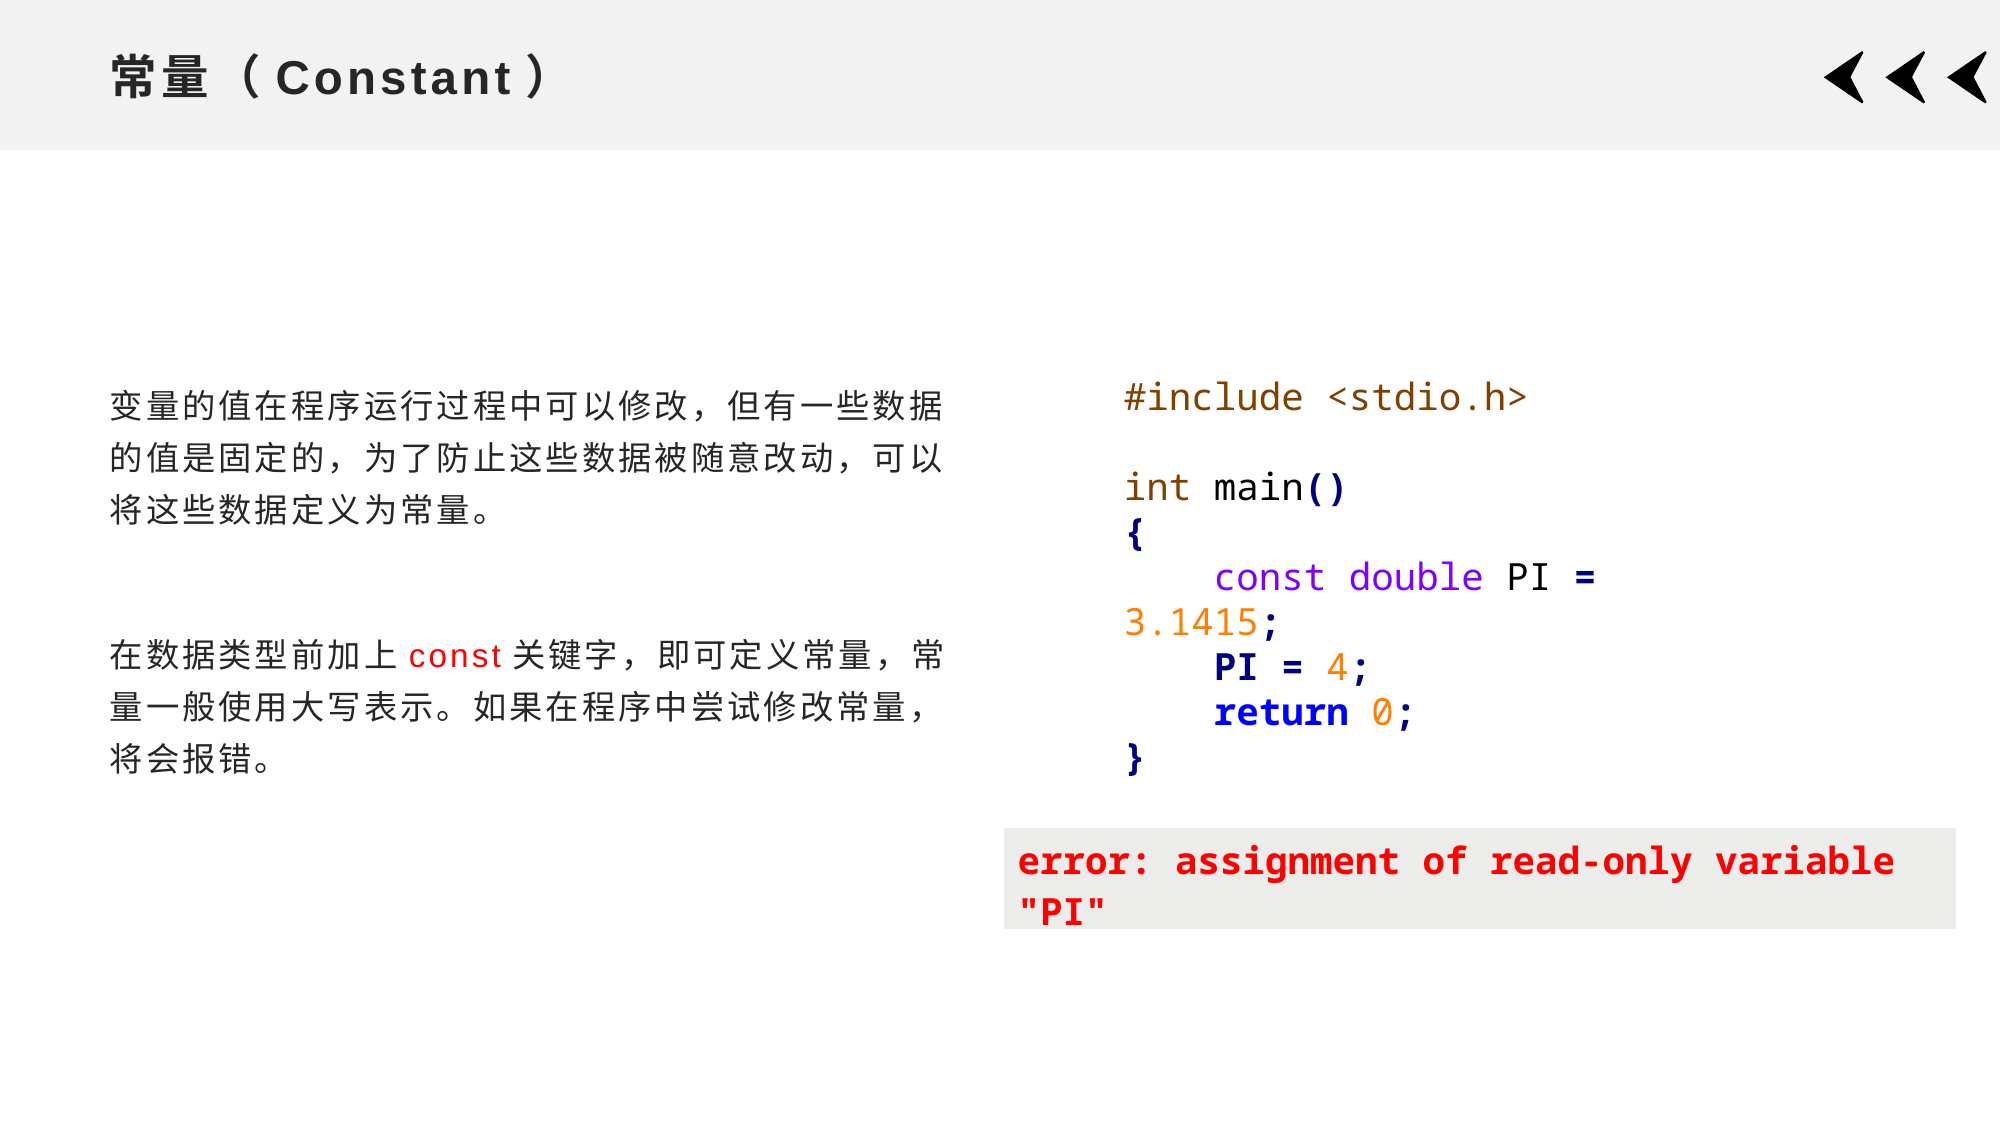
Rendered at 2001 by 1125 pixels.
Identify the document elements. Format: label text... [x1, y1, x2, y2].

table_header error: assignment of read-only variable "PI" [1004, 828, 1956, 929]
list 变量的值在程序运行过程中可以修改，但有一些数据的值是固定的，为了防止这些数据被随意改动，可以将这些数据定义为常量。 在数据类型前加上const关键字，即可定义常量，常量一般使用大写表示。如果在程序中尝试修改常量，将会报错。 [95, 365, 981, 845]
title 常量（Constant） [95, 38, 1906, 112]
text_box #include <stdio.h> int main() { const double PI = 3.1415; PI = 4; return 0; } [1109, 365, 1784, 786]
